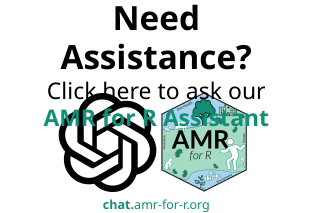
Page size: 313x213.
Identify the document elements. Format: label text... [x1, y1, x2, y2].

picture [57, 92, 157, 193]
picture [160, 91, 248, 193]
text_box chat.amr-for-r.org [0, 196, 313, 213]
text_box Need Assistance? Click here to ask our AMR for R Assistant [0, 0, 313, 139]
